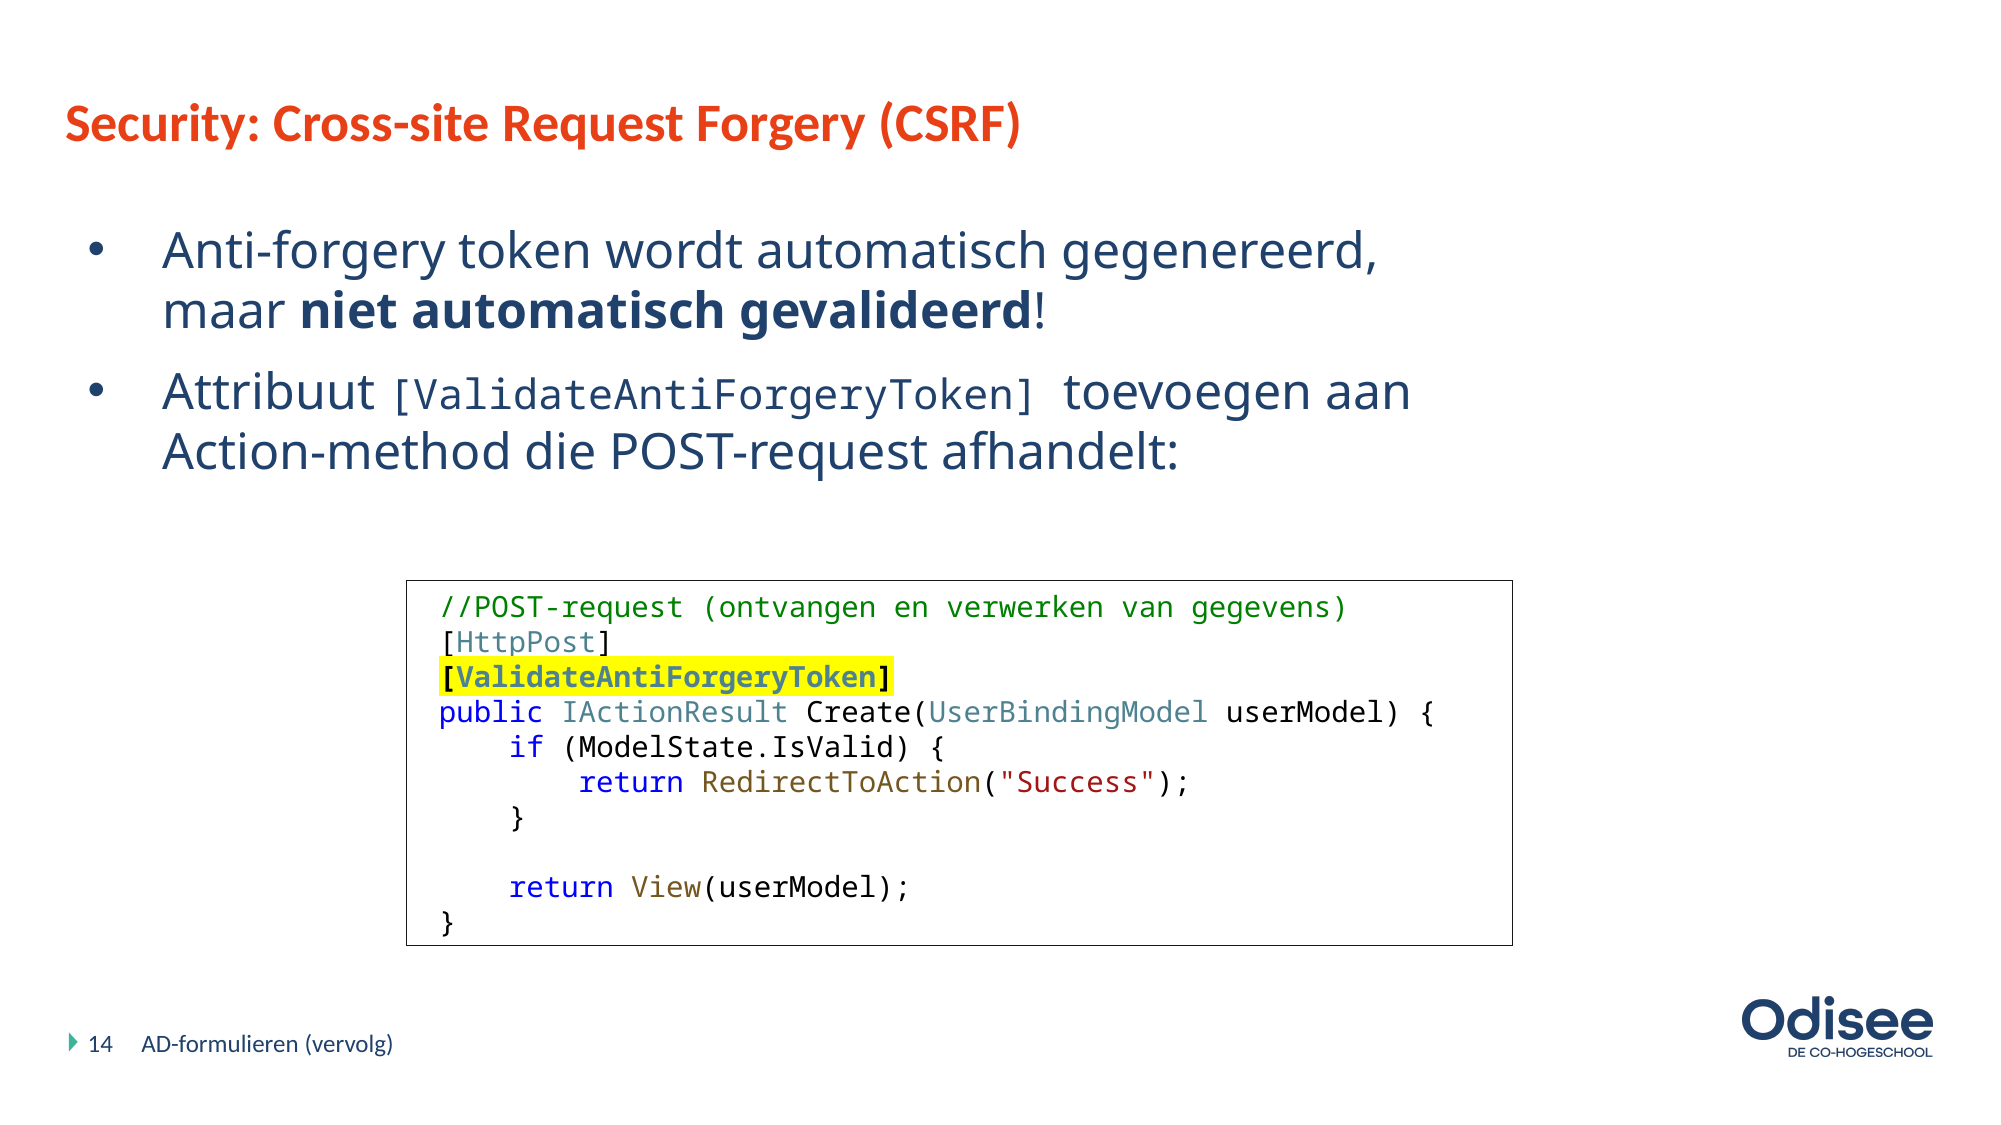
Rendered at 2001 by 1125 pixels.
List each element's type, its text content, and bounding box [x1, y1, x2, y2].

title Security: Cross-site Request Forgery (CSRF) [64, 100, 1790, 213]
list Anti-forgery token wordt automatisch gegenereerd, maar niet automatisch gevalideerd! Attribuut [ValidateAntiForgeryToken] toevoegen aan Action-method die POST-request afhandelt: [87, 218, 1712, 726]
slide_number 14 [87, 1027, 135, 1088]
footer AD-formulieren (vervolg) [141, 1027, 817, 1088]
picture [1742, 996, 1933, 1057]
text_box //POST-request (ontvangen en verwerken van gegevens) [HttpPost] [ValidateAntiForgeryToken] public IActionResult Create(UserBindingModel userModel) { if (ModelState.IsValid) { return RedirectToAction("Success"); } return View(userModel); } [406, 580, 1513, 946]
